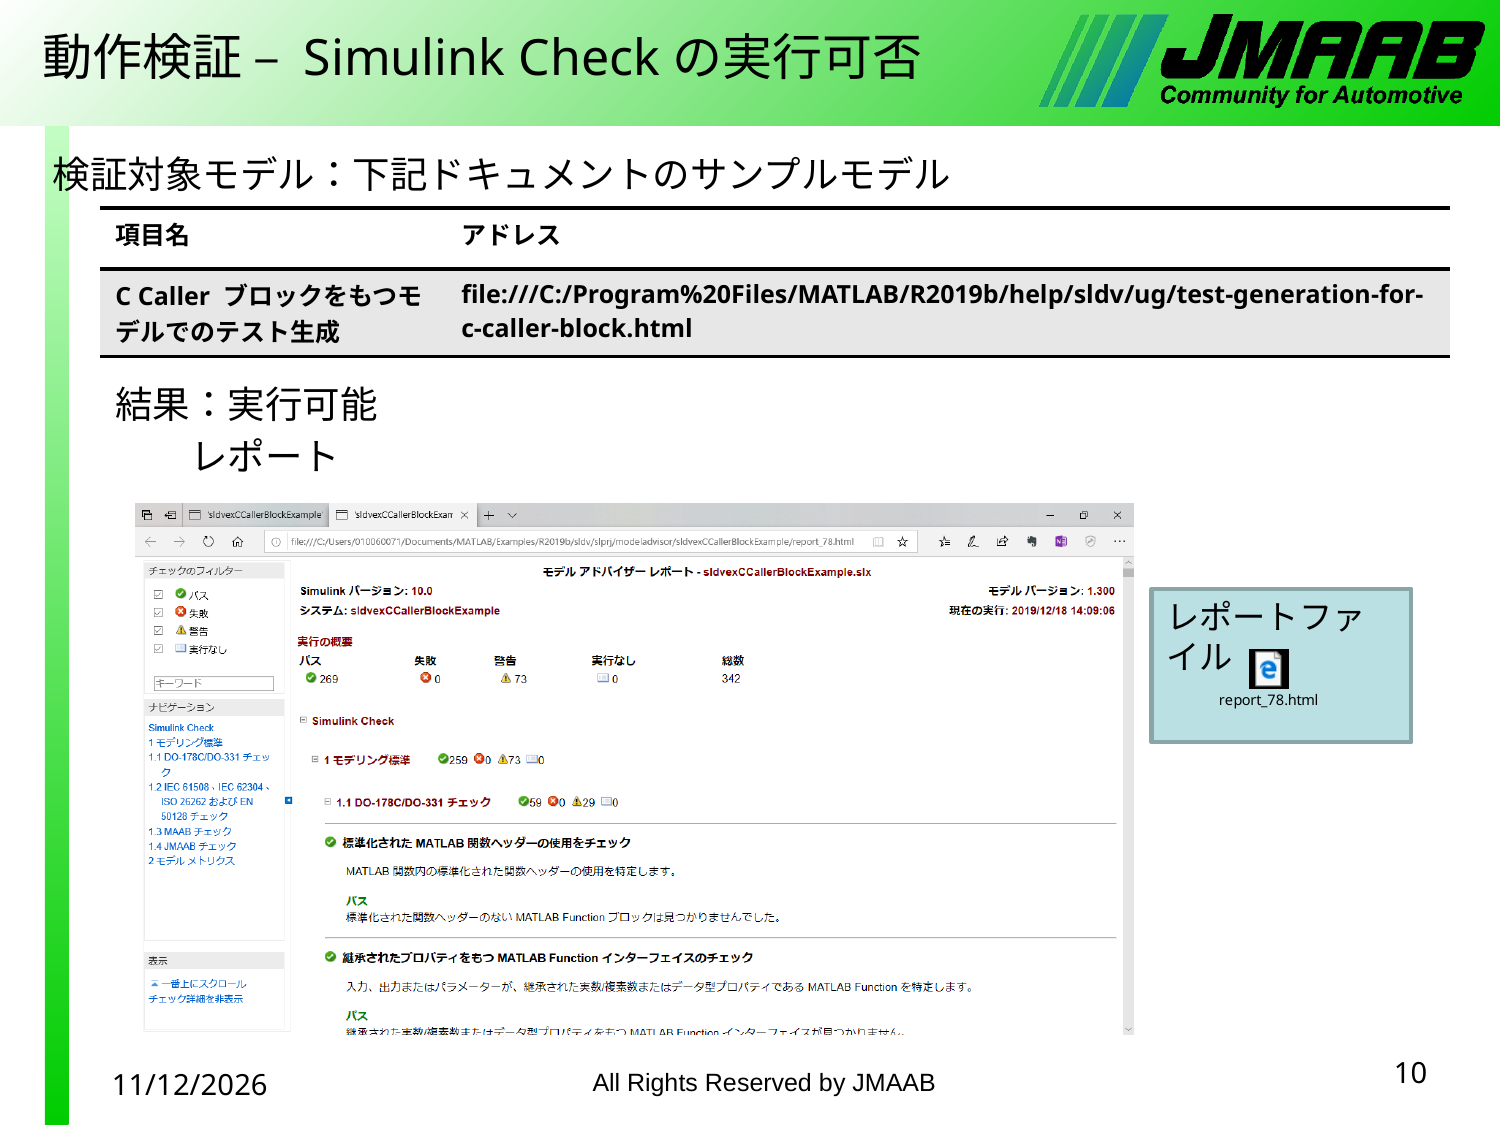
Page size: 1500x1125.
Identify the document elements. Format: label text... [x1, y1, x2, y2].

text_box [1210, 649, 1326, 715]
picture [1036, 11, 1486, 109]
title 動作検証 – Simulink Checkの実行可否 [27, 21, 1057, 91]
table_header 項目名 [100, 210, 446, 267]
list 結果：実行可能 レポート [100, 373, 1451, 1059]
picture [135, 503, 1134, 1036]
table_header アドレス [446, 210, 1450, 267]
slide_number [96, 1058, 447, 1103]
table_cell file:///C:/Program%20Files/MATLAB/R2019b/help/sldv/ug/test-generation-for-c-caller-block.html [446, 271, 1450, 355]
table_cell C Caller ブロックをもつモデルでのテスト生成 [100, 271, 446, 355]
text_box 検証対象モデル：下記ドキュメントのサンプルモデル [37, 143, 967, 204]
slide_number 9 [1092, 1046, 1443, 1091]
text_box レポートファイル [1149, 587, 1413, 744]
